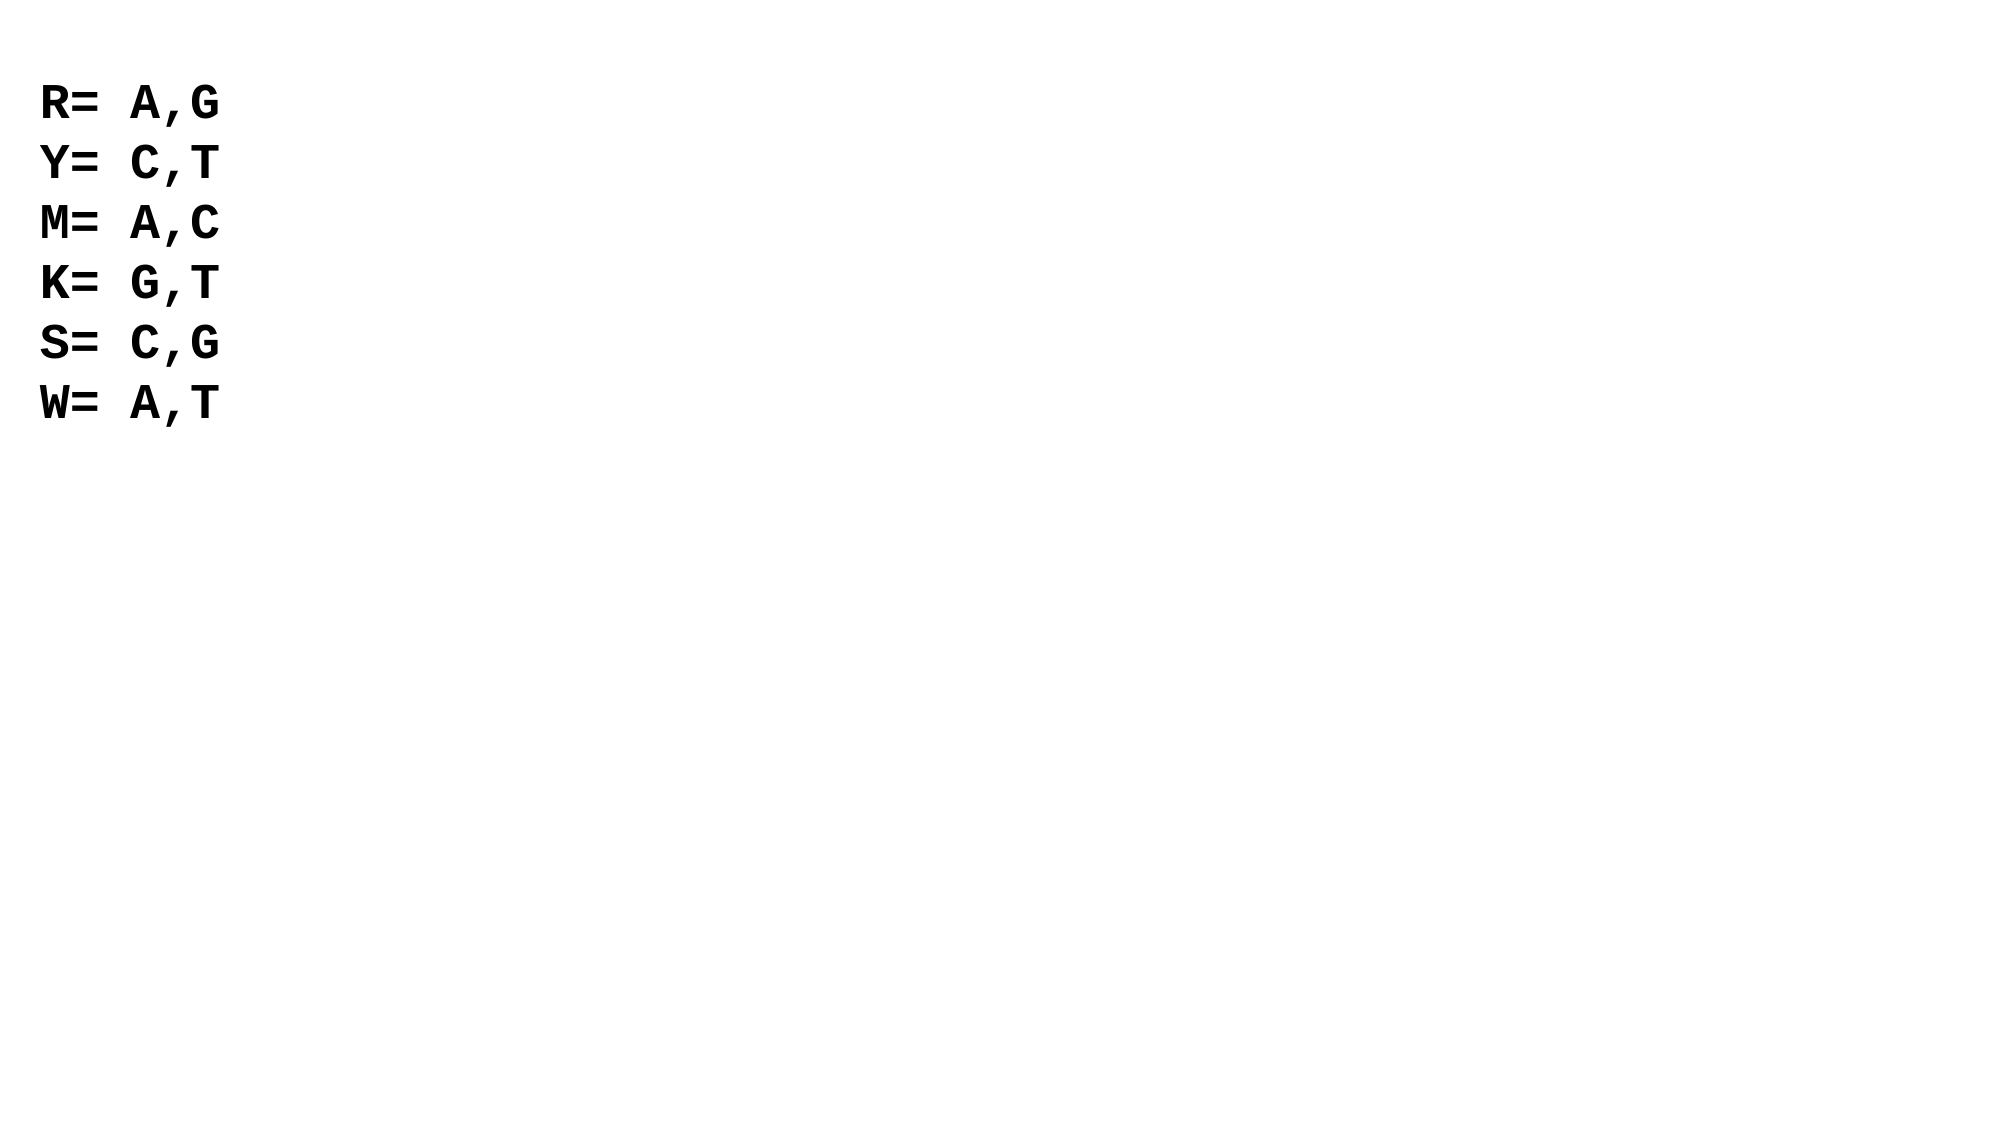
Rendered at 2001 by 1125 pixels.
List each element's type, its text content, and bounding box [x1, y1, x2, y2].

text_box R= A,G Y= C,T M= A,C K= G,T S= C,G W= A,T [40, 68, 220, 789]
